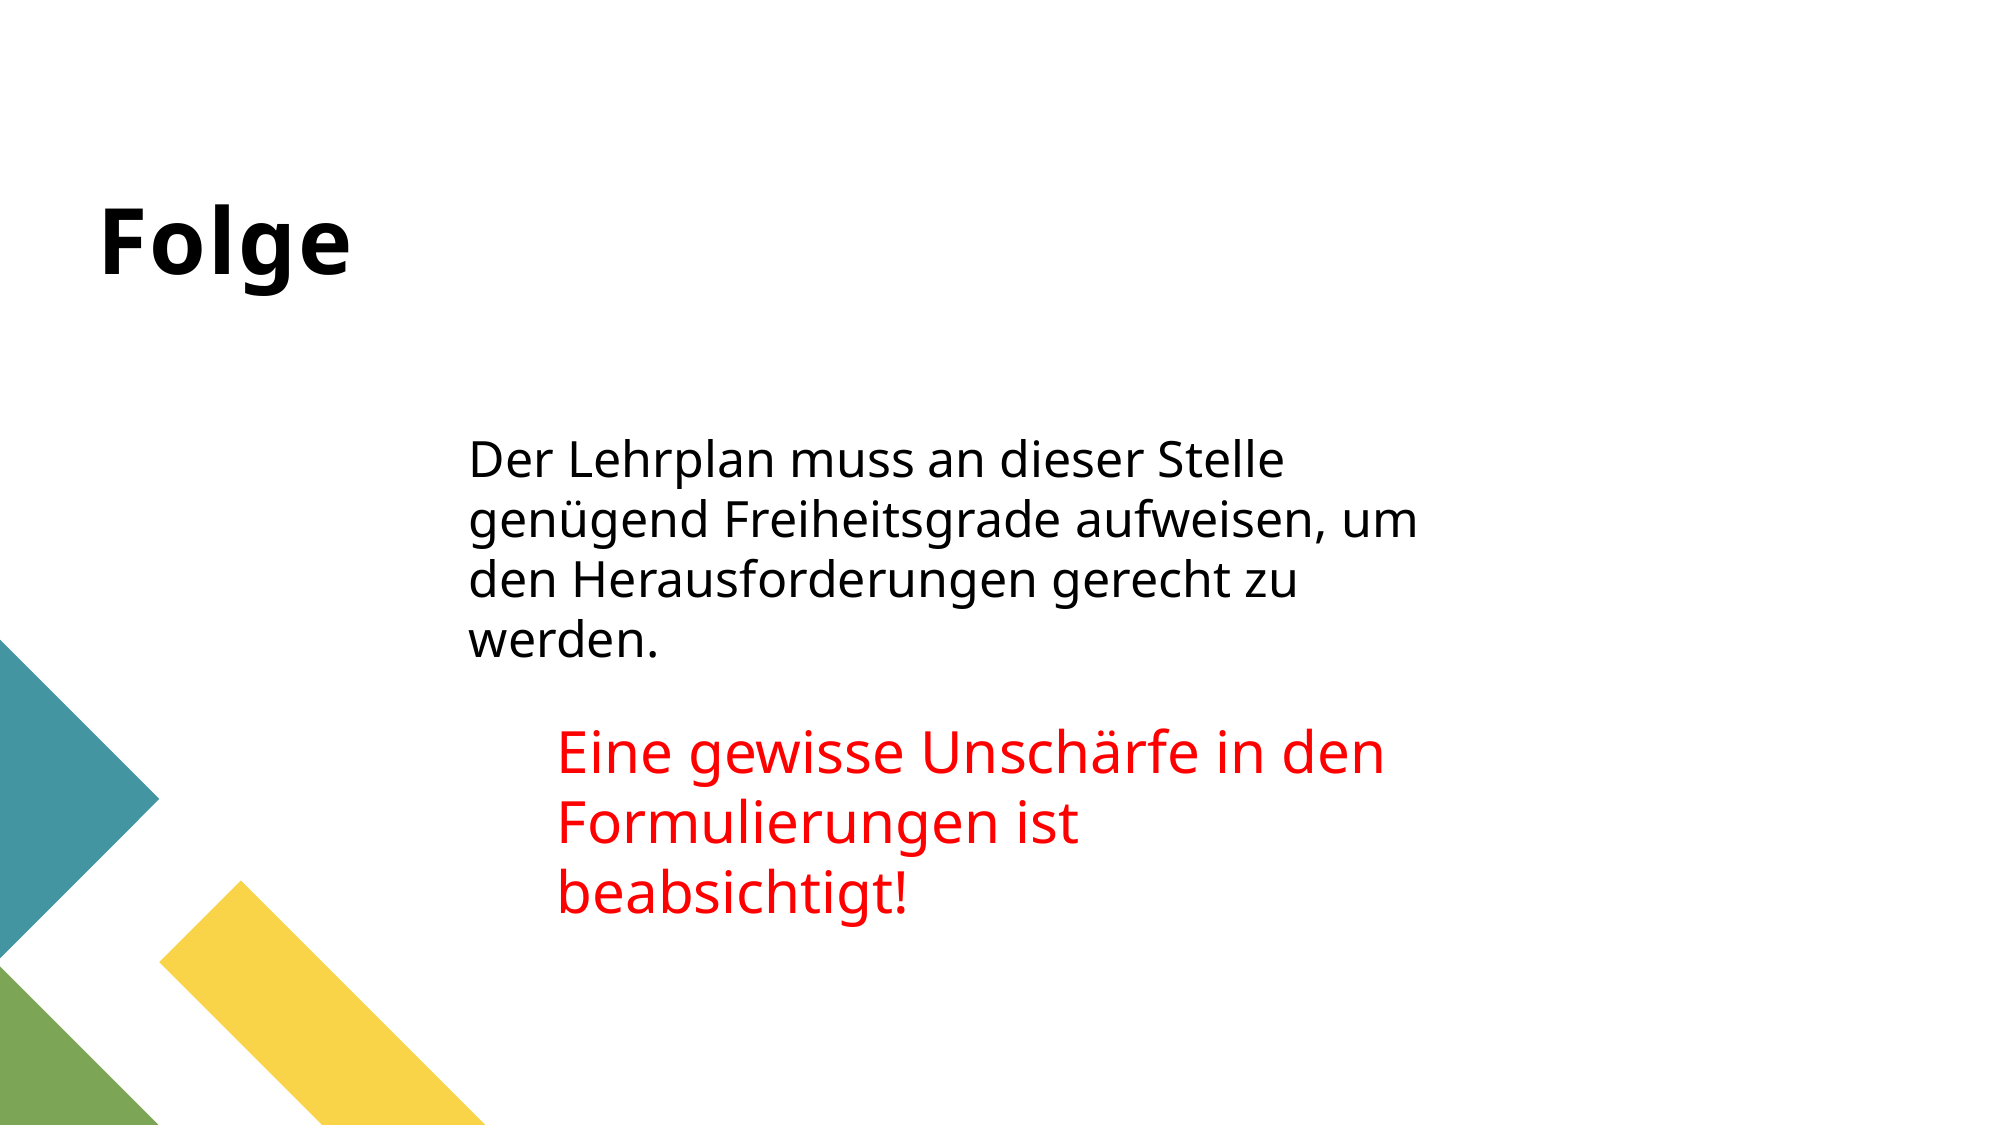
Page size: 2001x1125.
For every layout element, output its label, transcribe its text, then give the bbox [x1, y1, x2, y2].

title Folge [97, 16, 1882, 293]
text_box Eine gewisse Unschärfe in den Formulierungen ist beabsichtigt! [542, 708, 1437, 933]
text_box Der Lehrplan muss an dieser Stelle genügend Freiheitsgrade aufweisen, um den Herausforderungen gerecht zu werden. [454, 419, 1495, 675]
